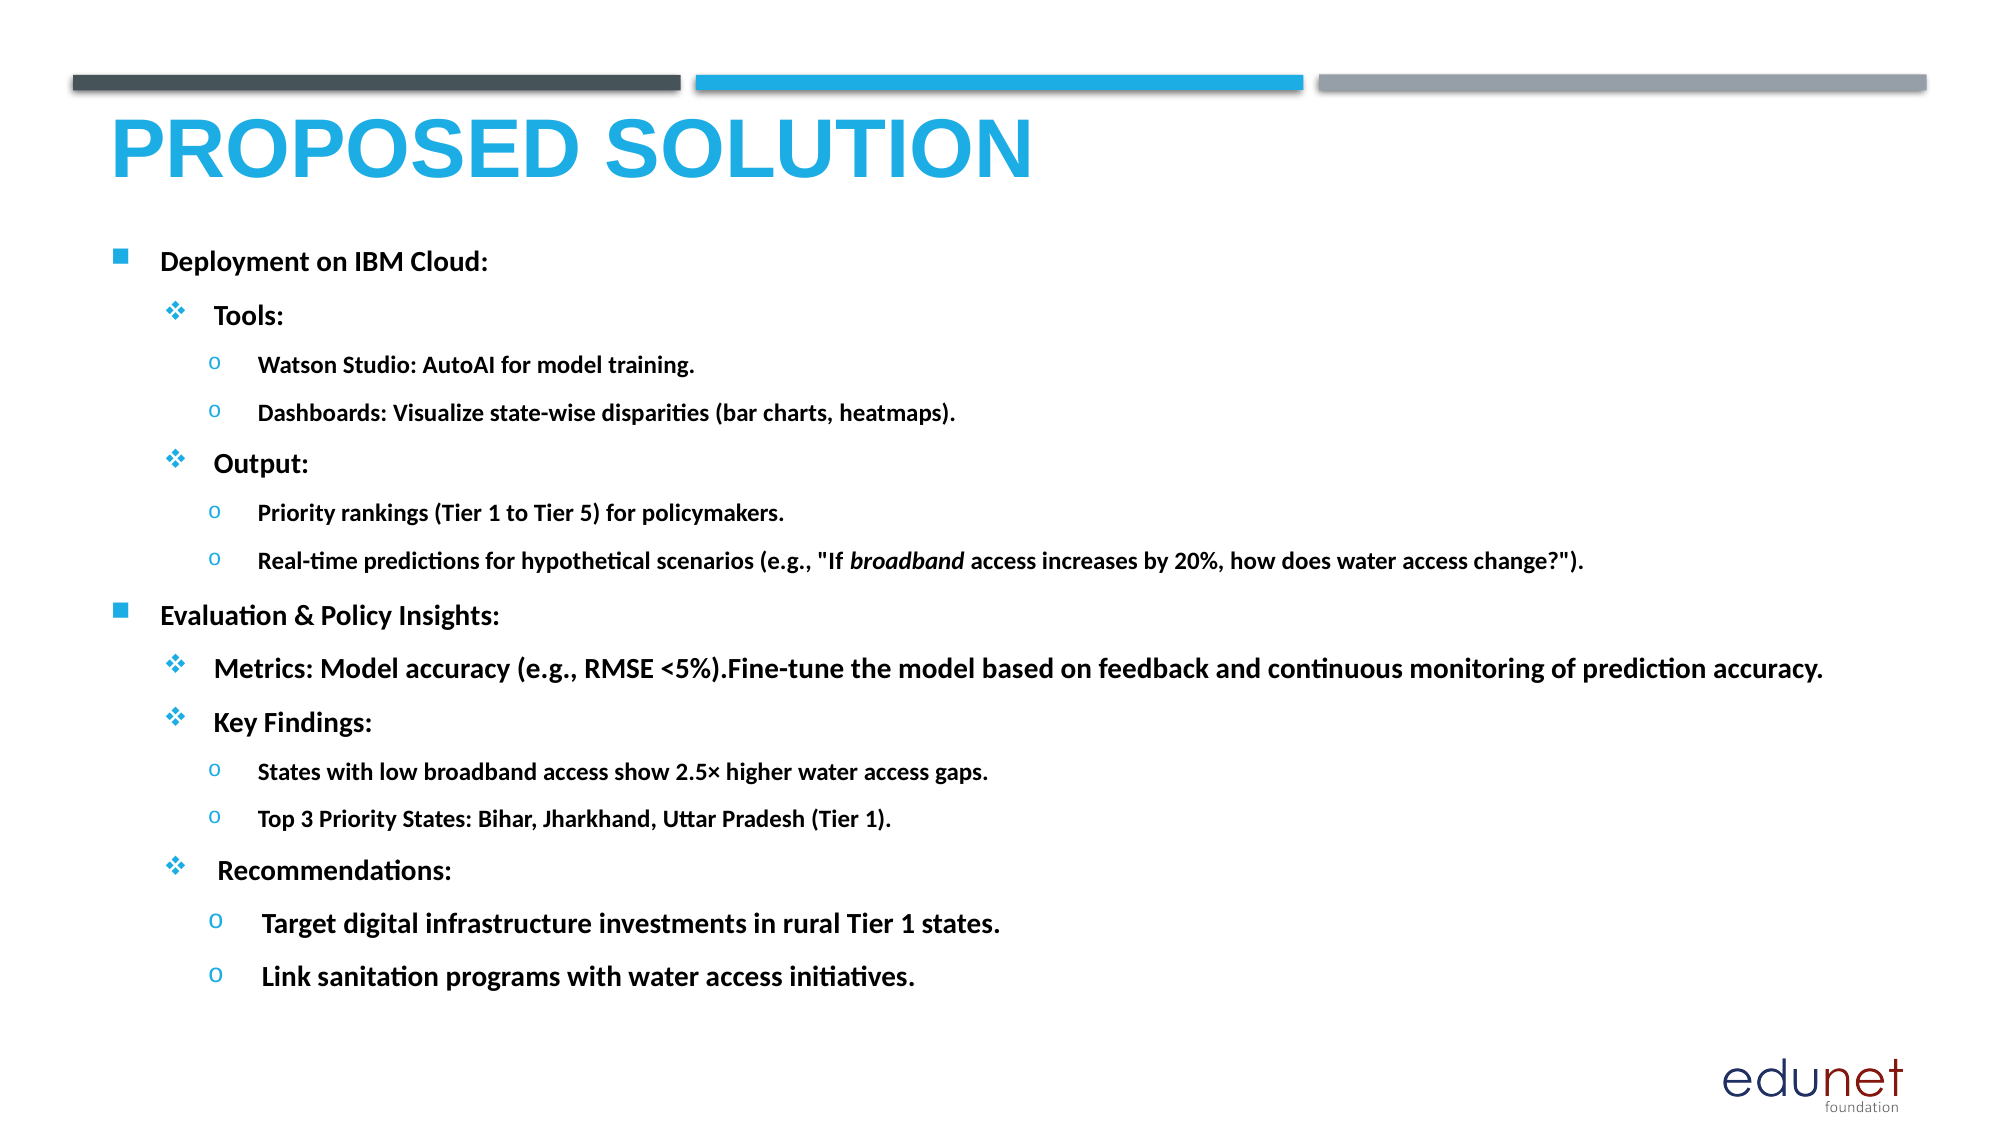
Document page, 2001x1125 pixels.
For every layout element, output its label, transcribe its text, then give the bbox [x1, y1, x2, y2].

list Deployment on IBM Cloud: Tools: Watson Studio: AutoAI for model training. Dashboards: Visualize state-wise disparities (bar charts, heatmaps). Output: Priority rankings (Tier 1 to Tier 5) for policymakers. Real-time predictions for hypothetical scenarios (e.g., "If broadband access increases by 20%, how does water access change?"). Evaluation & Policy Insights: Metrics: Model accuracy (e.g., RMSE <5%).Fine-tune the model based on feedback and continuous monitoring of prediction accuracy. Key Findings: States with low broadband access show 2.5× higher water access gaps. Top 3 Priority States: Bihar, Jharkhand, Uttar Pradesh (Tier 1). Recommendations: Target digital infrastructure investments in rural Tier 1 states. Link sanitation programs with water access initiatives. [95, 299, 1905, 1100]
picture [1719, 1100, 1905, 1116]
title Proposed Solution [95, 115, 1905, 203]
